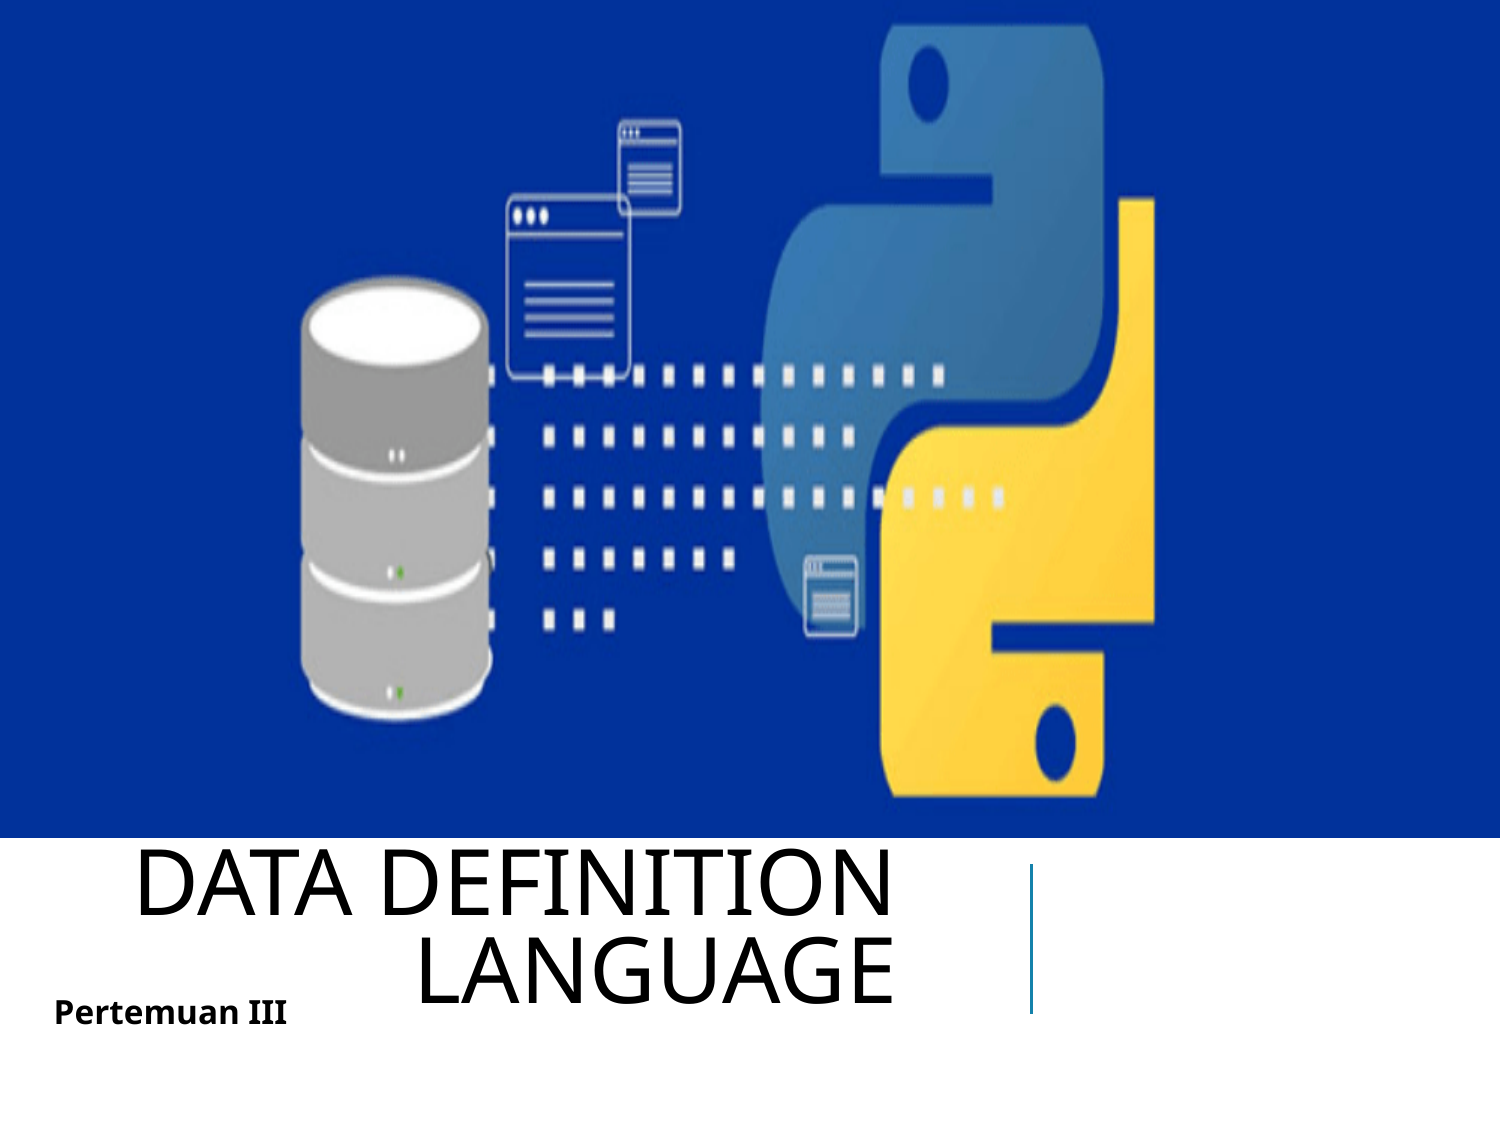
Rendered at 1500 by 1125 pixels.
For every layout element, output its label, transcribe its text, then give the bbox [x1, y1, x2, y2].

picture [0, 0, 1500, 838]
title DATA DEFINITION LANGUAGE [0, 846, 913, 1083]
text_box Nilma, M.Kom [574, 924, 1400, 1047]
subtitle Pertemuan III [38, 966, 313, 1057]
